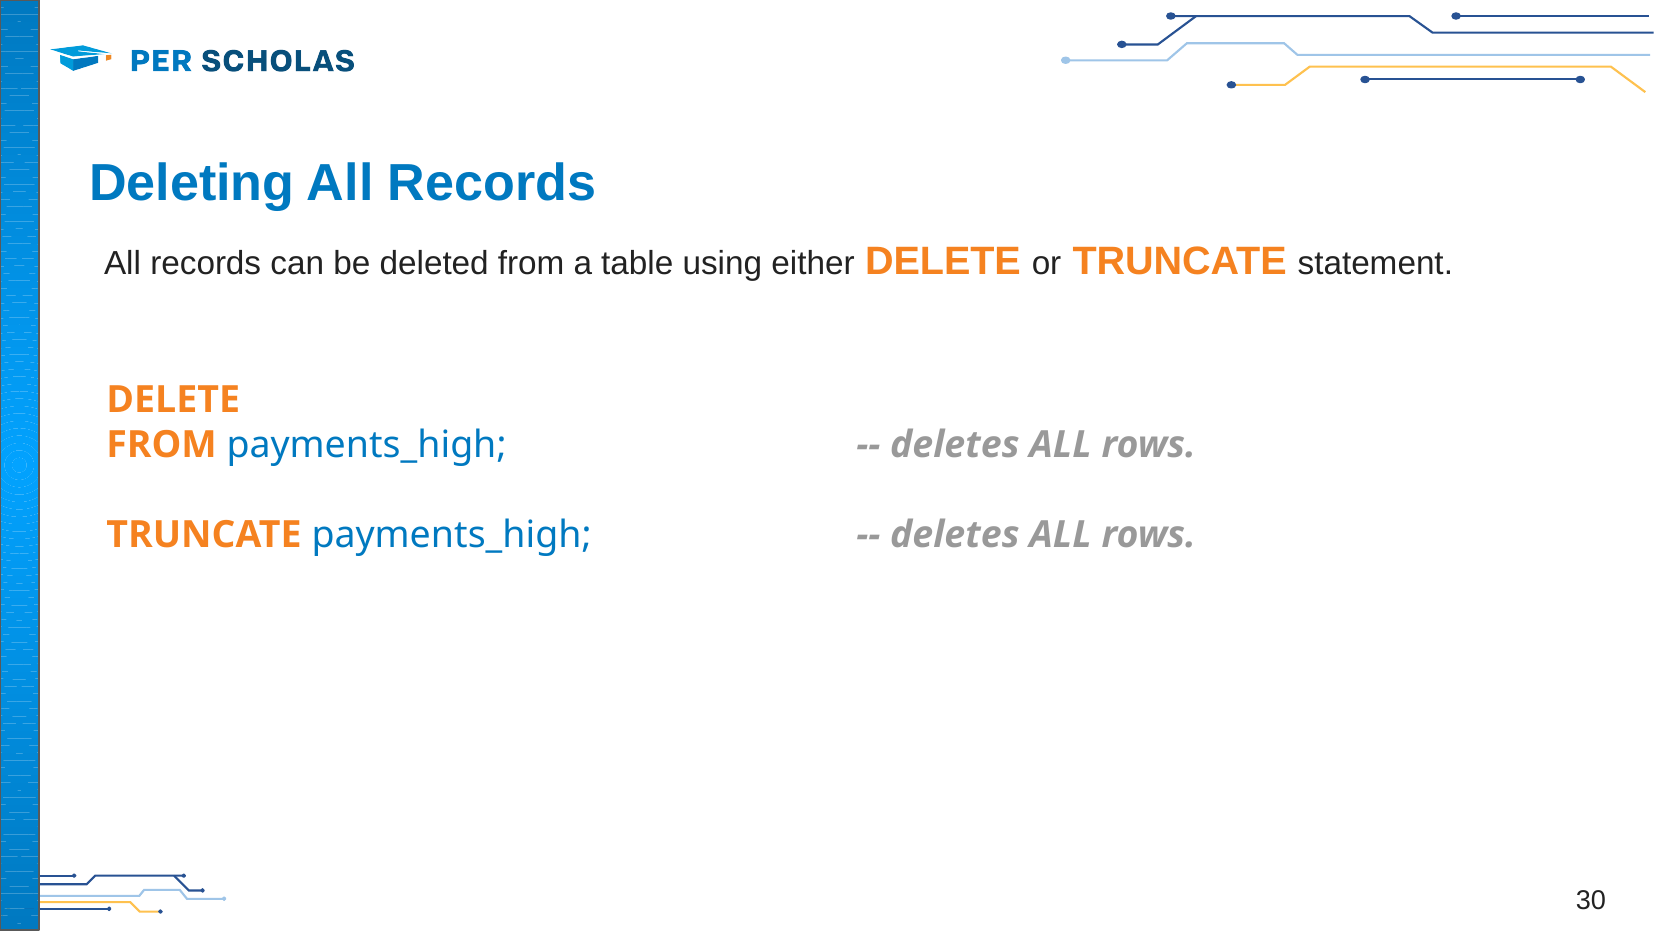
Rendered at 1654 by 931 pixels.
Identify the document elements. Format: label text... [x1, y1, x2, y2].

text_box DELETE FROM payments_high; -- deletes ALL rows. TRUNCATE payments_high; -- deletes ALL rows. [91, 367, 1562, 590]
list All records can be deleted from a table using either DELETE or TRUNCATE statement. [91, 228, 1573, 302]
title Deleting All Records [77, 132, 1545, 228]
slide_number ‹#› [1538, 847, 1644, 921]
picture [40, 19, 374, 91]
